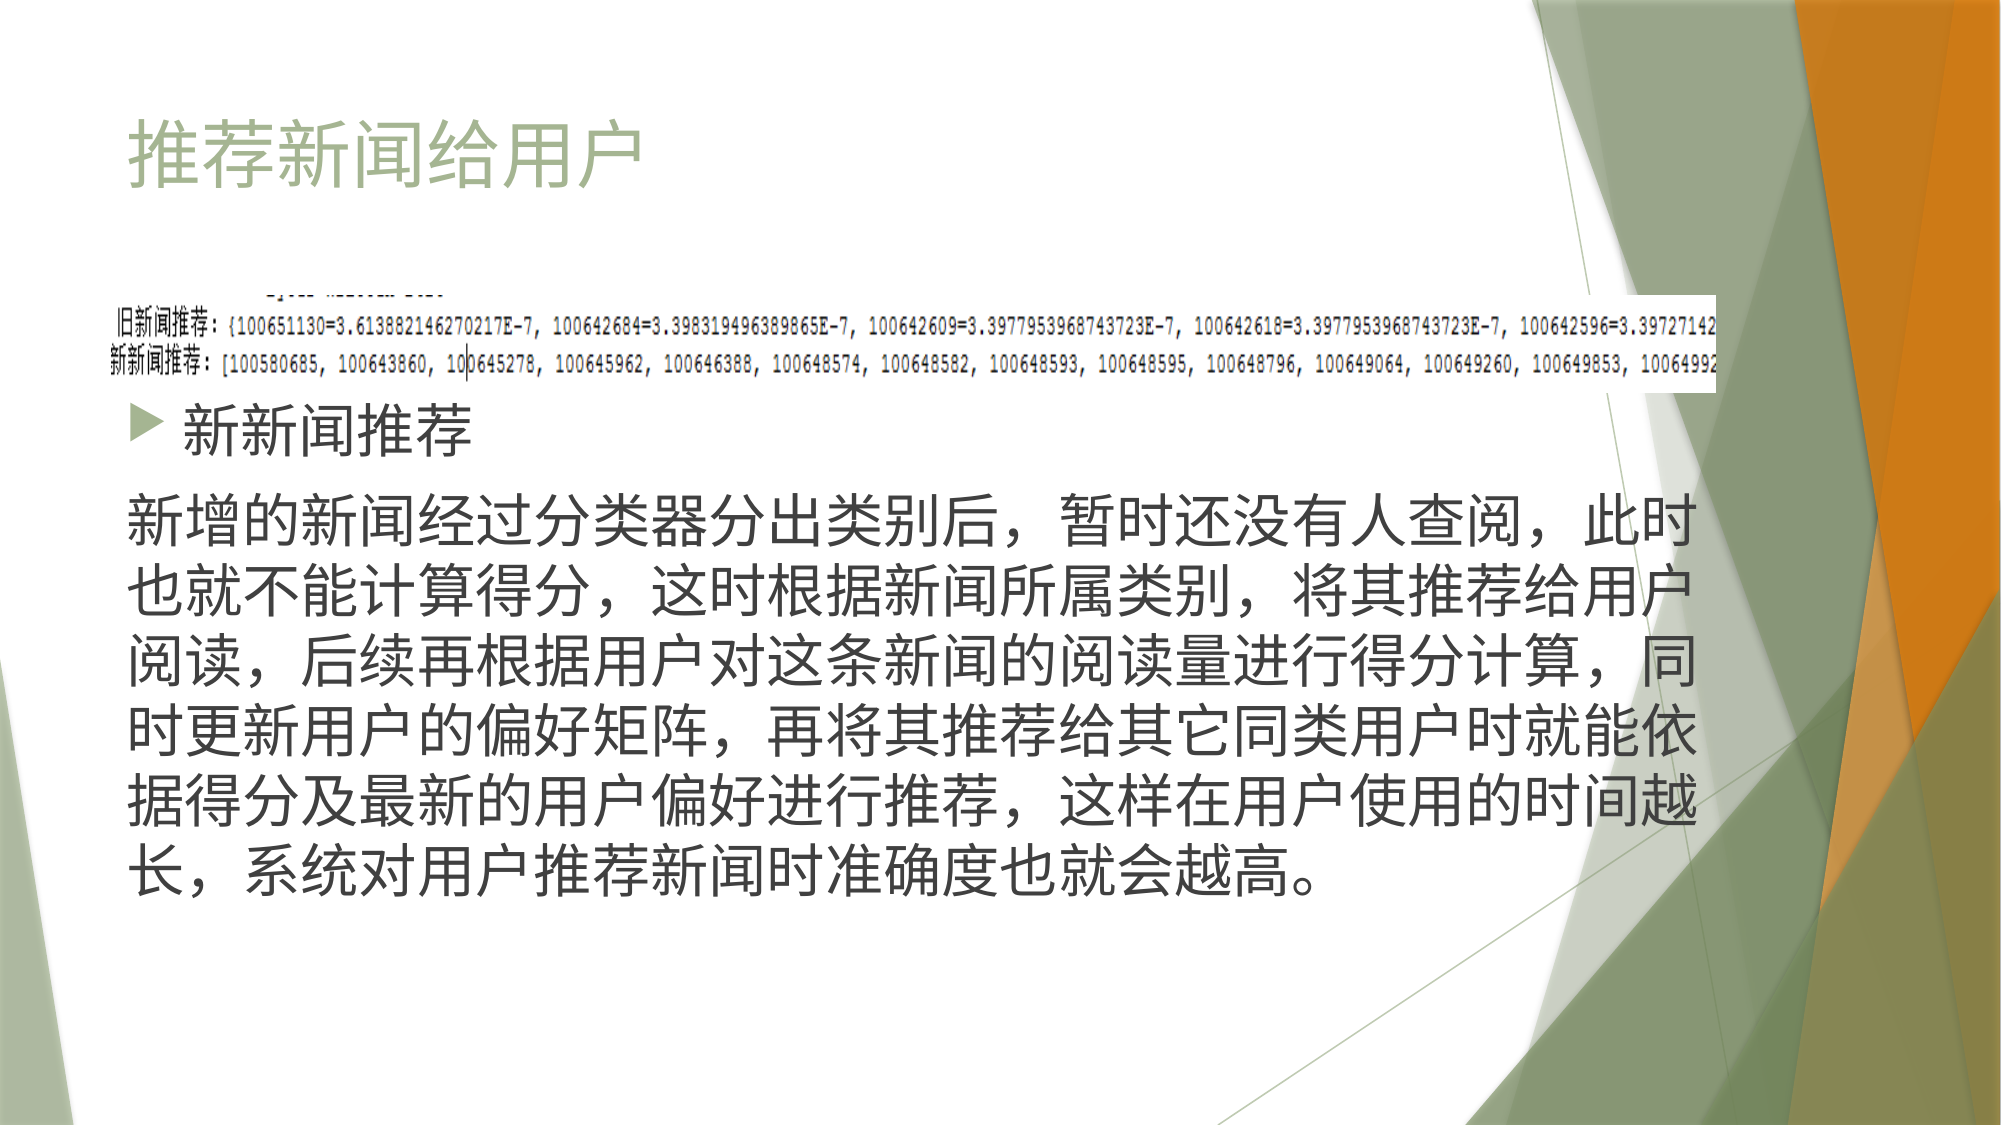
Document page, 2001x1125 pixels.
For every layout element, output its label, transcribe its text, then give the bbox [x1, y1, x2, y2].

list 新新闻推荐 新增的新闻经过分类器分出类别后，暂时还没有人查阅，此时也就不能计算得分，这时根据新闻所属类别，将其推荐给用户阅读，后续再根据用户对这条新闻的阅读量进行得分计算，同时更新用户的偏好矩阵，再将其推荐给其它同类用户时就能依据得分及最新的用户偏好进行推荐，这样在用户使用的时间越长，系统对用户推荐新闻时准确度也就会越高。 [111, 404, 1716, 1104]
picture [110, 295, 1717, 394]
title 推荐新闻给用户 [111, 99, 1522, 295]
